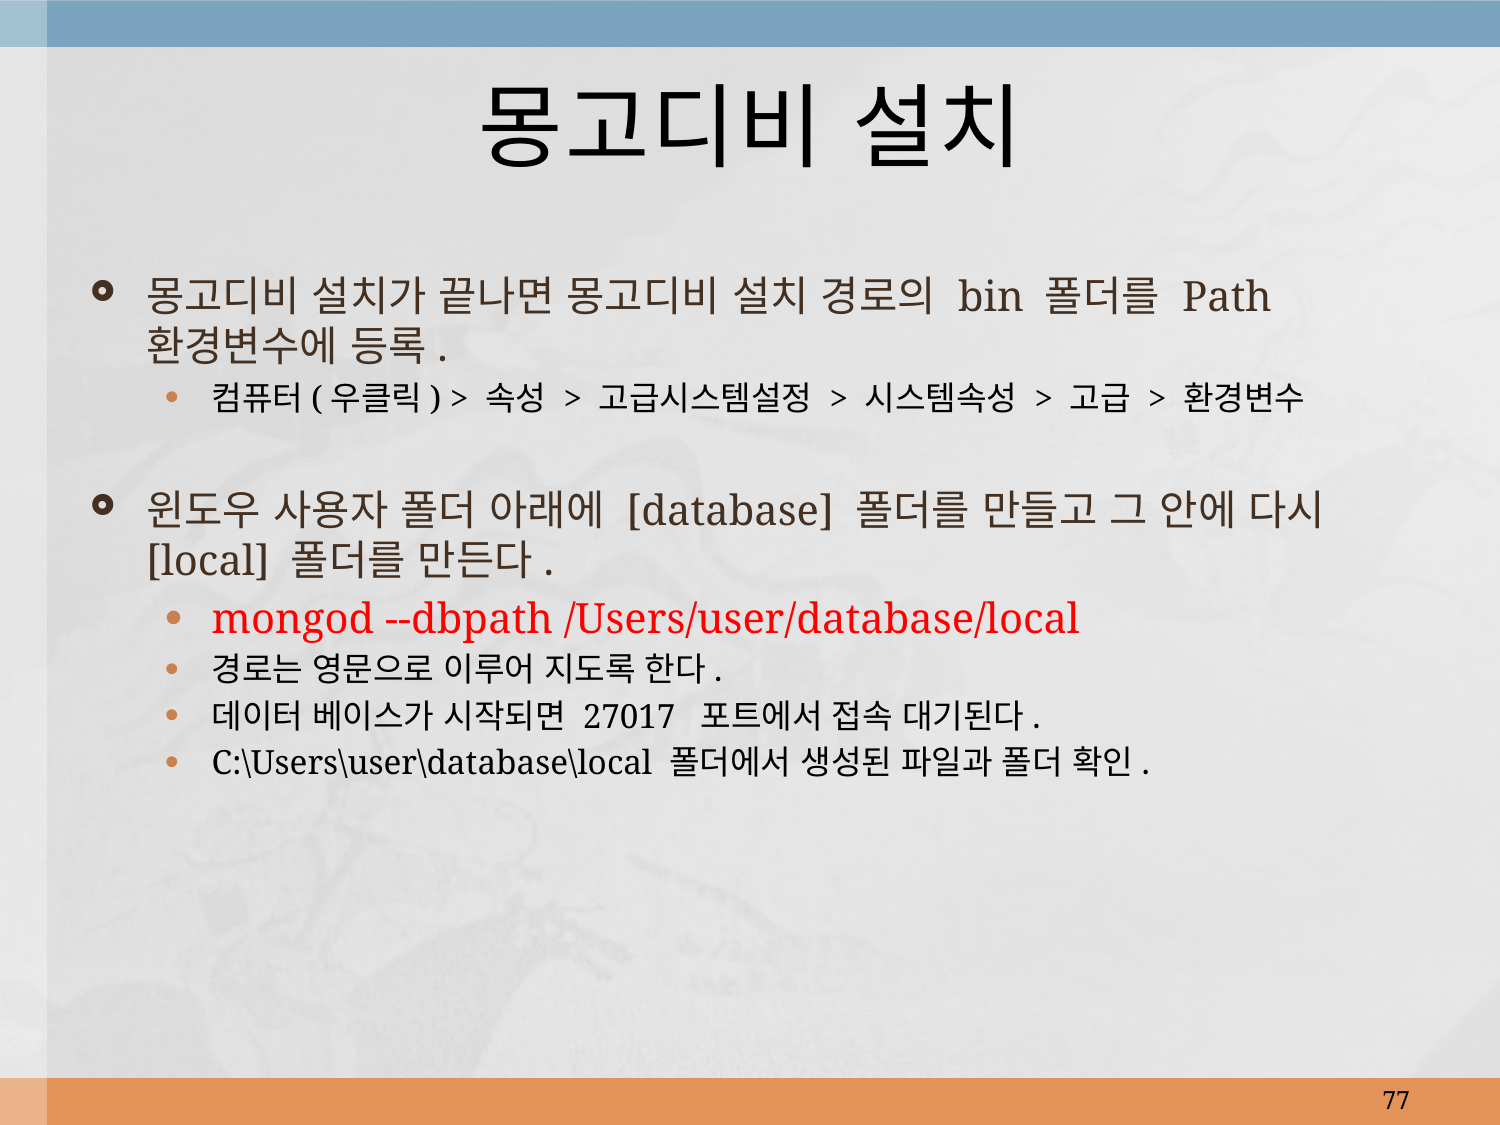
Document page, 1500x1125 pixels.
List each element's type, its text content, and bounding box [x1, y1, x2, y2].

slide_number 77 [1074, 1078, 1425, 1125]
title 몽고디비 설치 [49, 46, 1454, 202]
list 몽고디비 설치가 끝나면 몽고디비 설치 경로의 bin 폴더를 Path환경변수에 등록. 컴퓨터(우클릭) > 속성 > 고급시스템설정 > 시스템속성 > 고급 > 환경변수 윈도우 사용자 폴더 아래에 [database] 폴더를 만들고 그 안에 다시 [local] 폴더를 만든다. mongod --dbpath /Users/user/database/local 경로는 영문으로 이루어 지도록 한다. 데이터 베이스가 시작되면 27017 포트에서 접속 대기된다. C:\Users\user\database\local 폴더에서 생성된 파일과 폴더 확인. [75, 262, 1425, 906]
